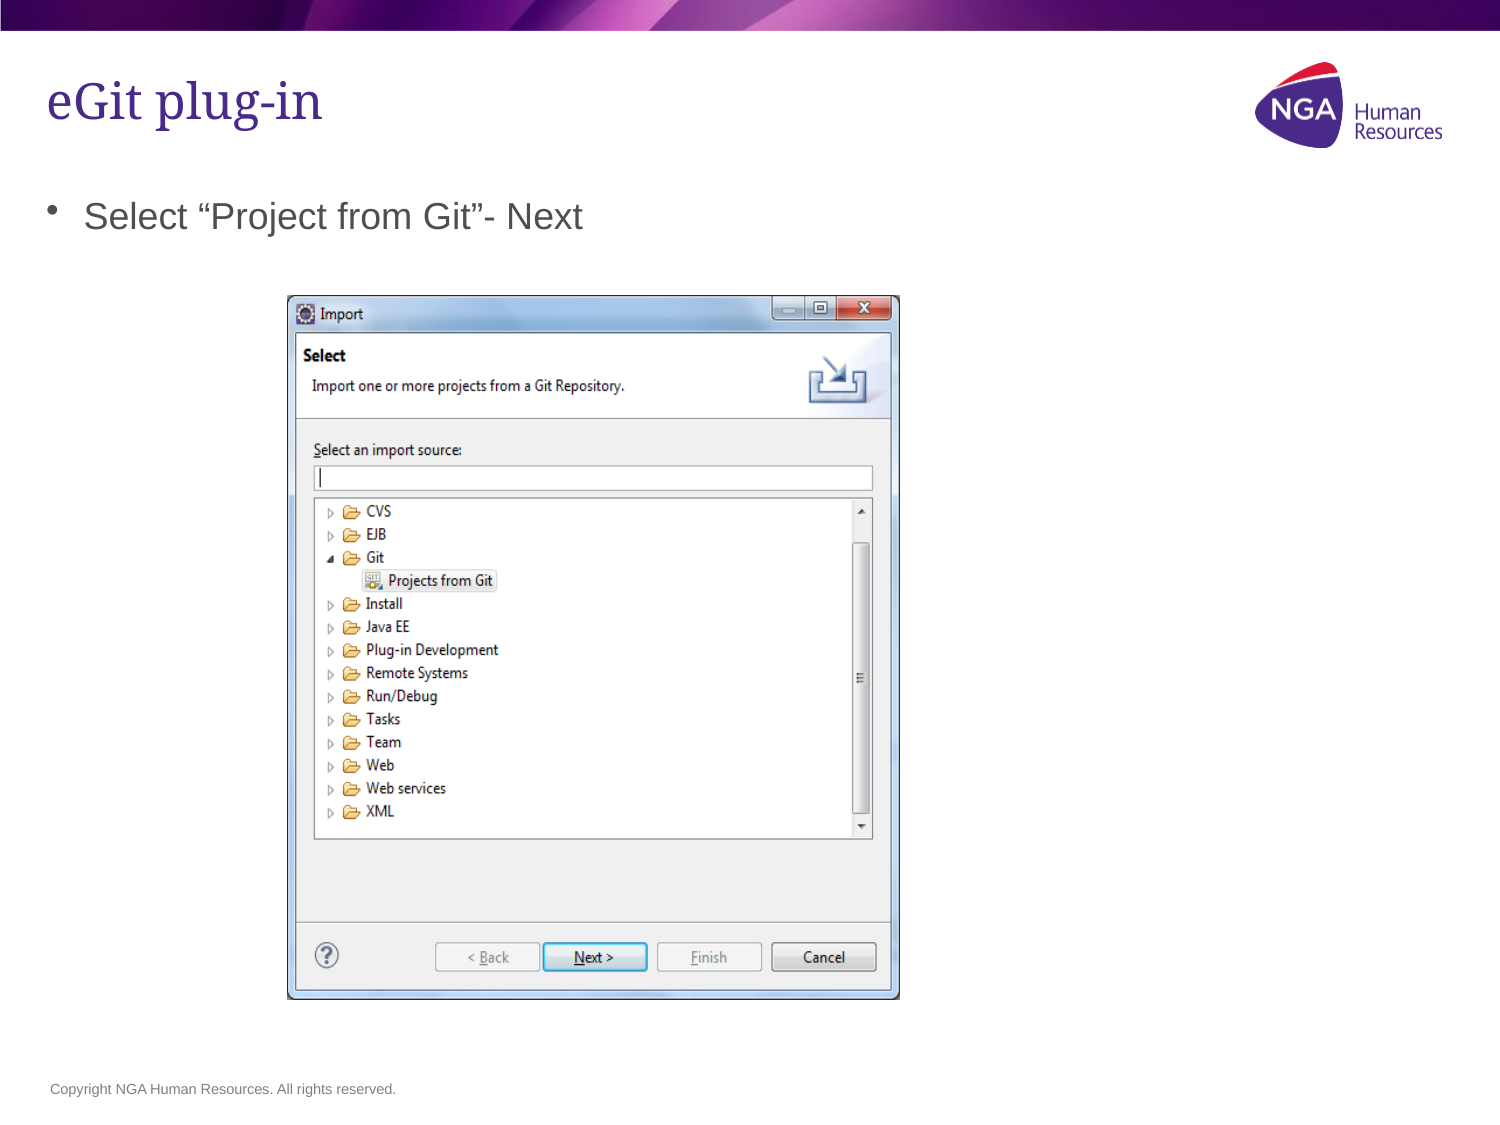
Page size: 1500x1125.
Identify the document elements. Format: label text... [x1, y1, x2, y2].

picture [1255, 62, 1442, 148]
list Select “Project from Git”- Next [46, 192, 1450, 1024]
title eGit plug-in [46, 76, 1218, 131]
picture [287, 295, 901, 1001]
picture [2, 0, 1500, 30]
